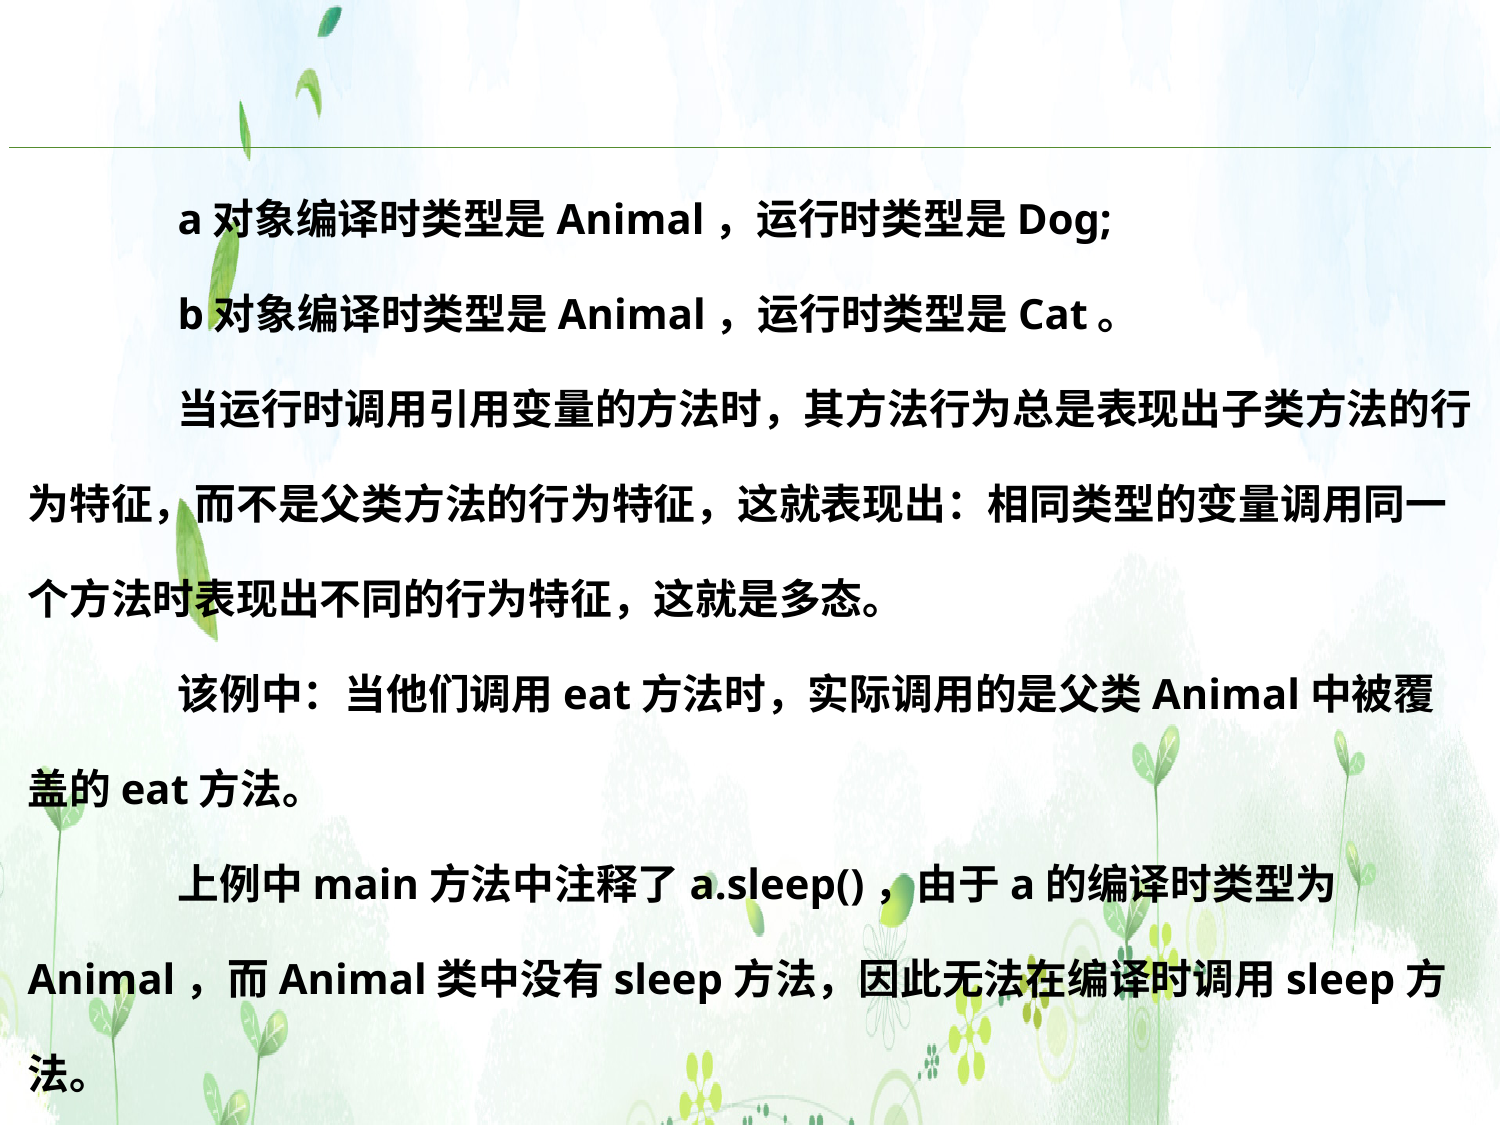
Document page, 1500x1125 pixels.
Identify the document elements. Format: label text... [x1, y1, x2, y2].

picture [0, 0, 1500, 1125]
text_box a对象编译时类型是Animal，运行时类型是Dog; b对象编译时类型是Animal，运行时类型是Cat。 当运行时调用引用变量的方法时，其方法行为总是表现出子类方法的行为特征，而不是父类方法的行为特征，这就表现出：相同类型的变量调用同一个方法时表现出不同的行为特征，这就是多态。 该例中：当他们调用eat方法时，实际调用的是父类Animal中被覆盖的eat方法。 上例中main方法中注释了a.sleep()，由于a的编译时类型为Animal，而Animal类中没有sleep方法，因此无法在编译时调用sleep方法。 对象的实例变量不具备多态性 上例中a,b对象分别调用了month,可以看到，其输出结果都是2 [12, 140, 1488, 1125]
